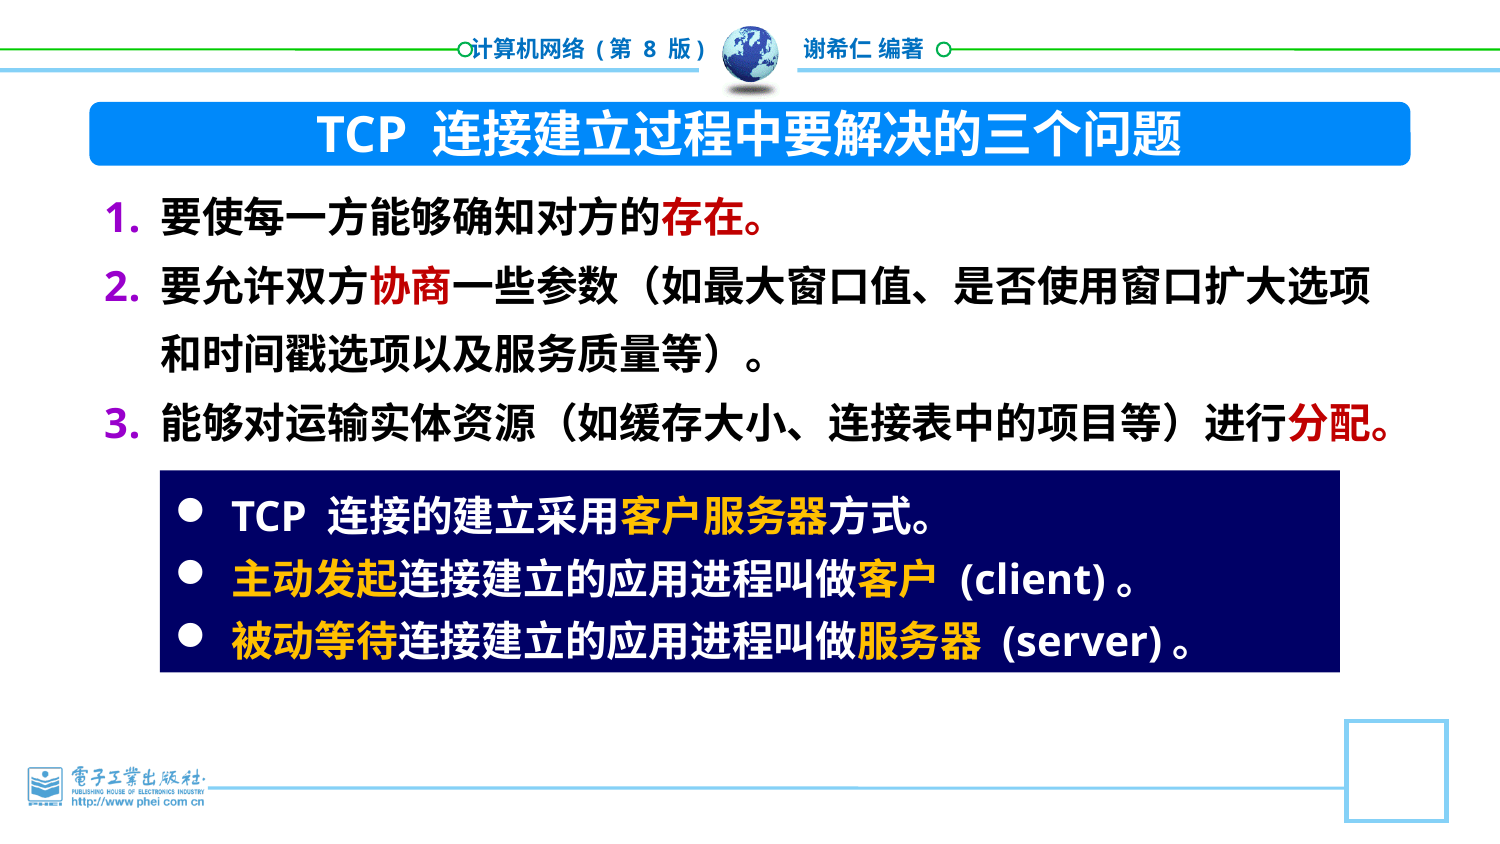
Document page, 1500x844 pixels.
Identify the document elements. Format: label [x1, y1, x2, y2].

text_box [89, 95, 1411, 455]
picture [720, 24, 780, 95]
picture [23, 764, 208, 809]
text_box [159, 470, 1340, 673]
